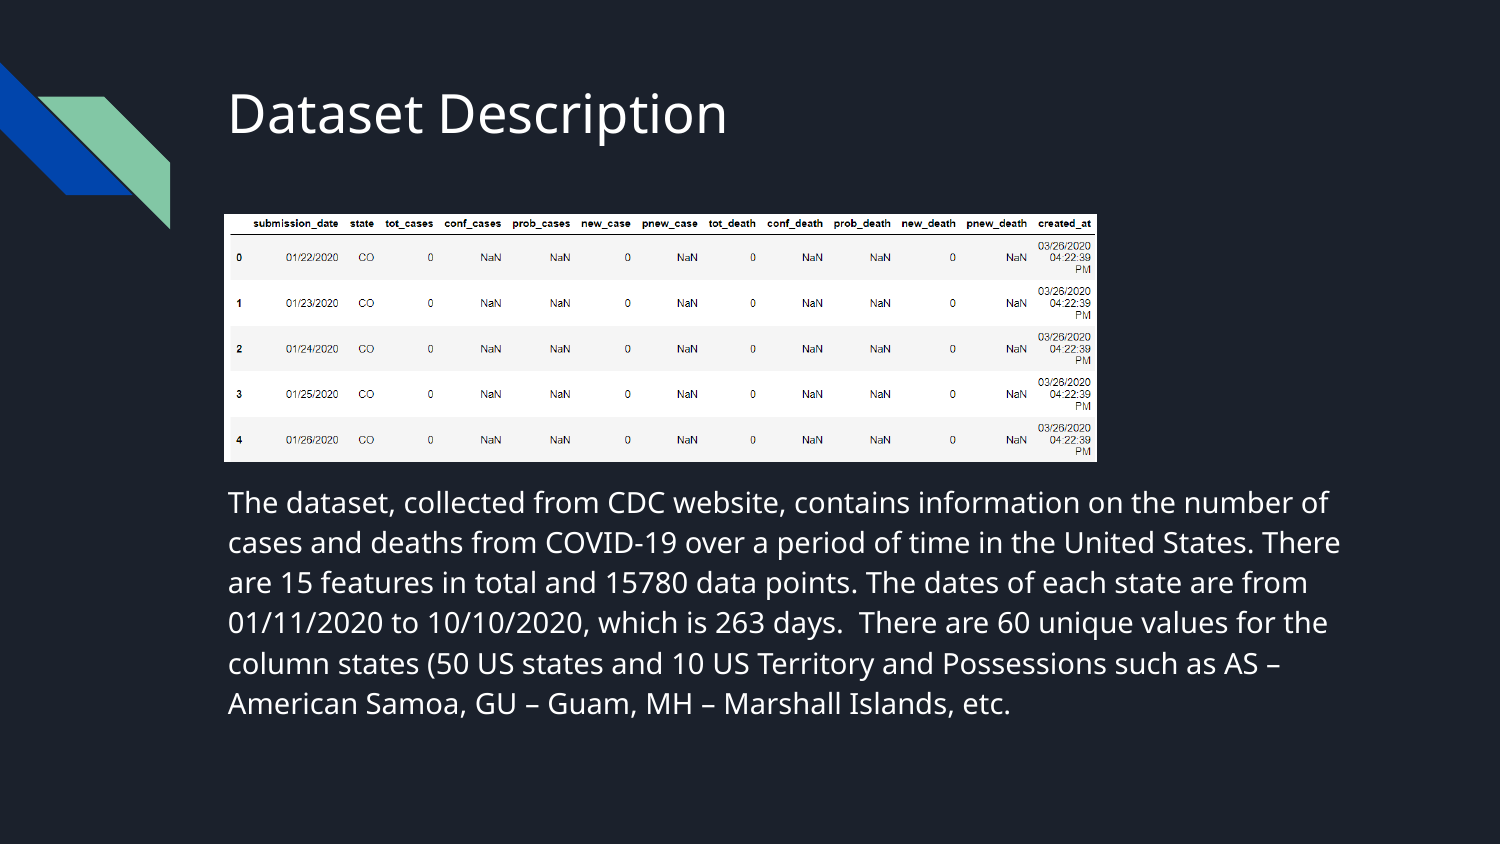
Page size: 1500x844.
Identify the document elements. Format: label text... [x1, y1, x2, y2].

title Dataset Description [212, 64, 1368, 215]
list The dataset, collected from CDC website, contains information on the number of cases and deaths from COVID-19 over a period of time in the United States. There are 15 features in total and 15780 data points. The dates of each state are from 01/11/2020 to 10/10/2020, which is 263 days. There are 60 unique values for the column states (50 US states and 10 US Territory and Possessions such as AS – American Samoa, GU – Guam, MH – Marshall Islands, etc. [212, 257, 1368, 735]
picture [224, 214, 1097, 462]
